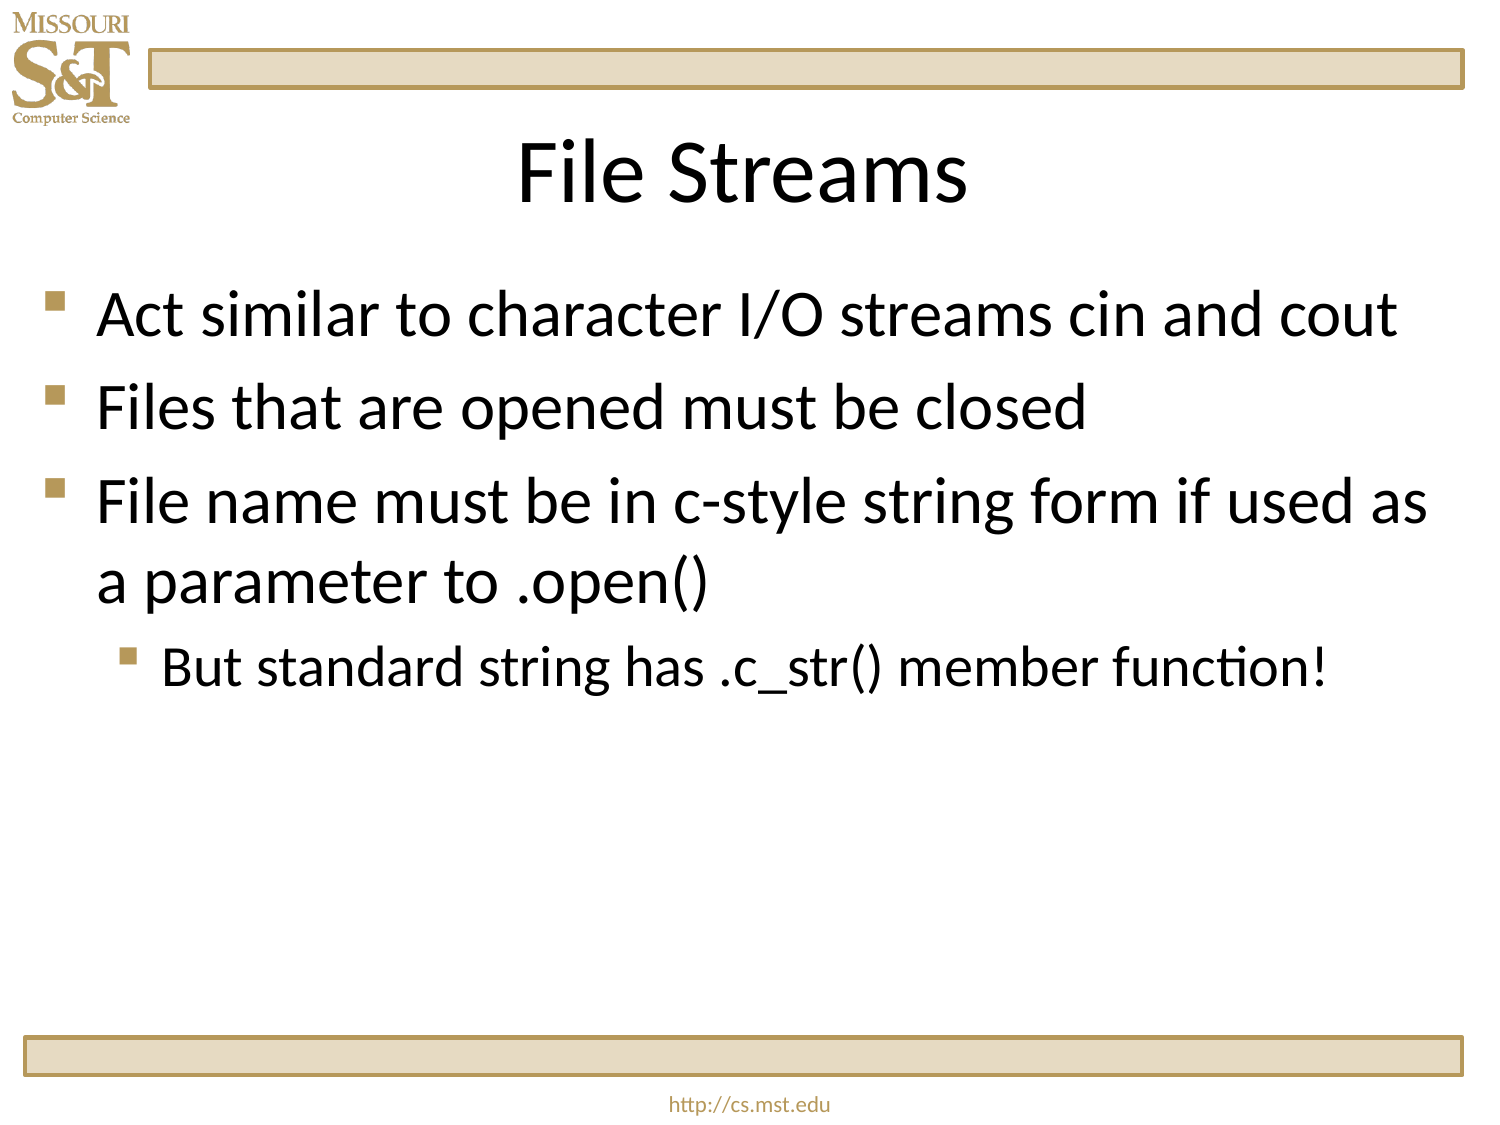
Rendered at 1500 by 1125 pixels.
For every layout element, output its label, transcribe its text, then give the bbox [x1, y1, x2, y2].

list Act similar to character I/O streams cin and cout Files that are opened must be closed File name must be in c-style string form if used as a parameter to .open() But standard string has .c_str() member function! [24, 262, 1463, 1005]
title File Streams [24, 99, 1463, 233]
picture [12, 12, 130, 126]
